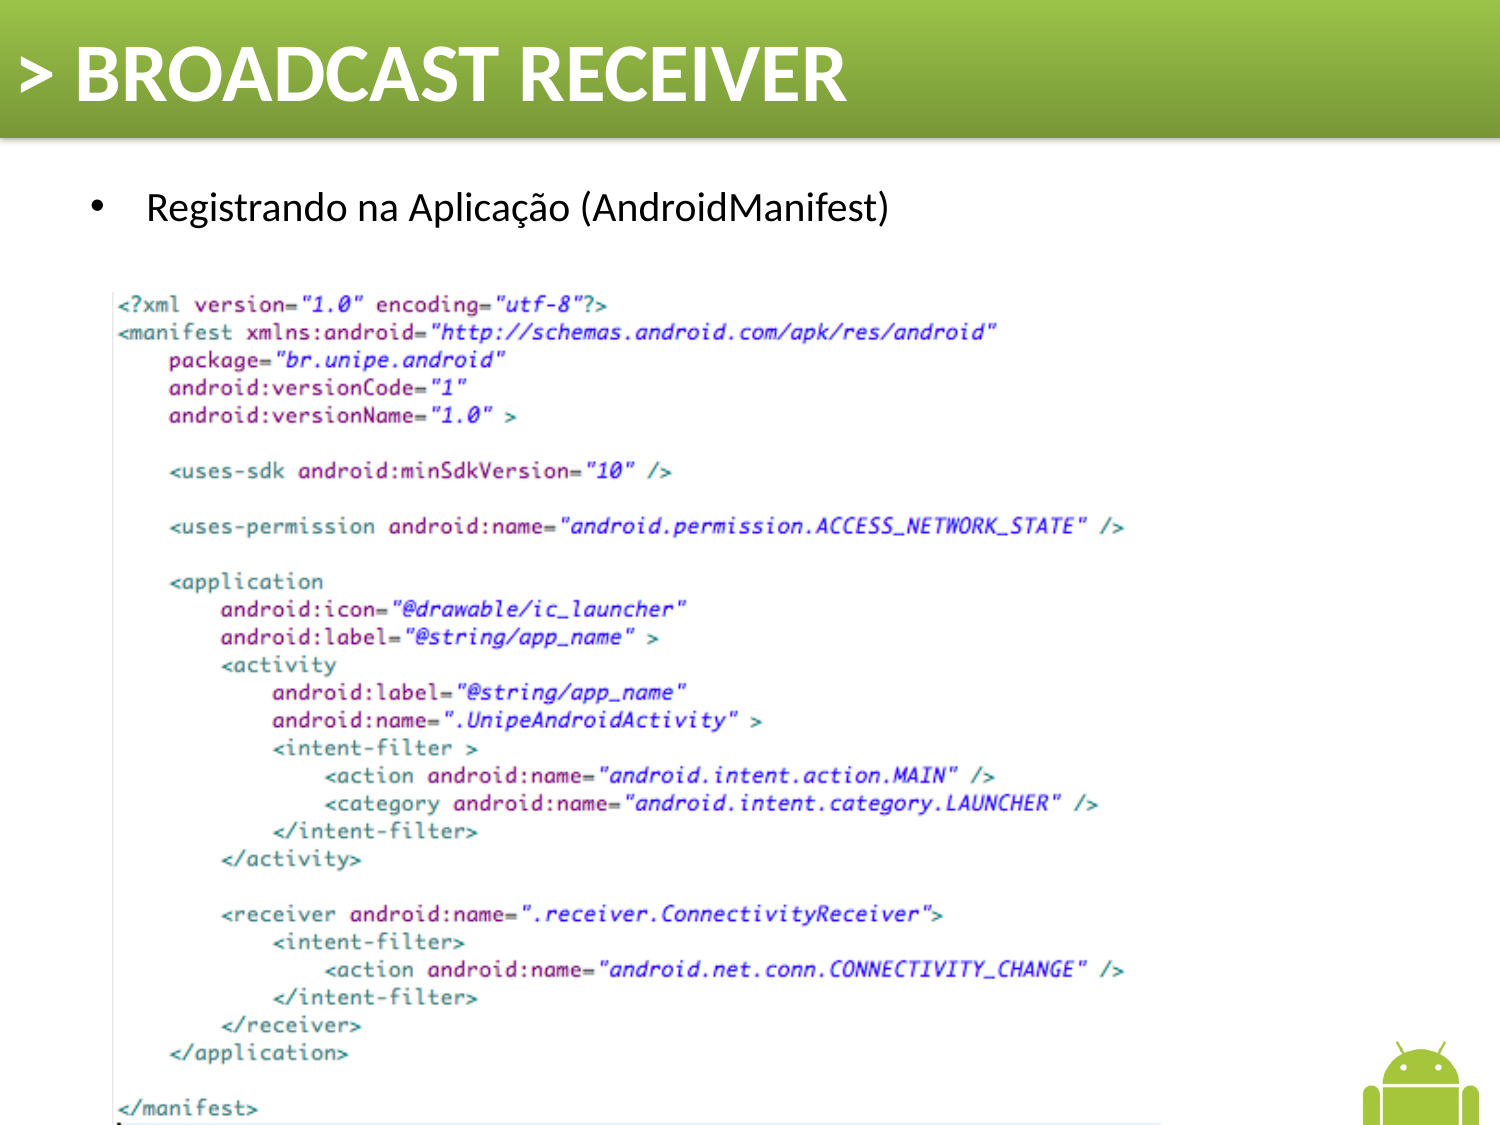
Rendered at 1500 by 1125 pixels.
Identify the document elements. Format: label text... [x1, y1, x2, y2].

picture [111, 292, 1161, 1125]
text_box > BROADCAST RECEIVER [0, 0, 1500, 138]
list Registrando na Aplicação (AndroidManifest) [75, 172, 1425, 1110]
picture [1304, 1022, 1500, 1125]
